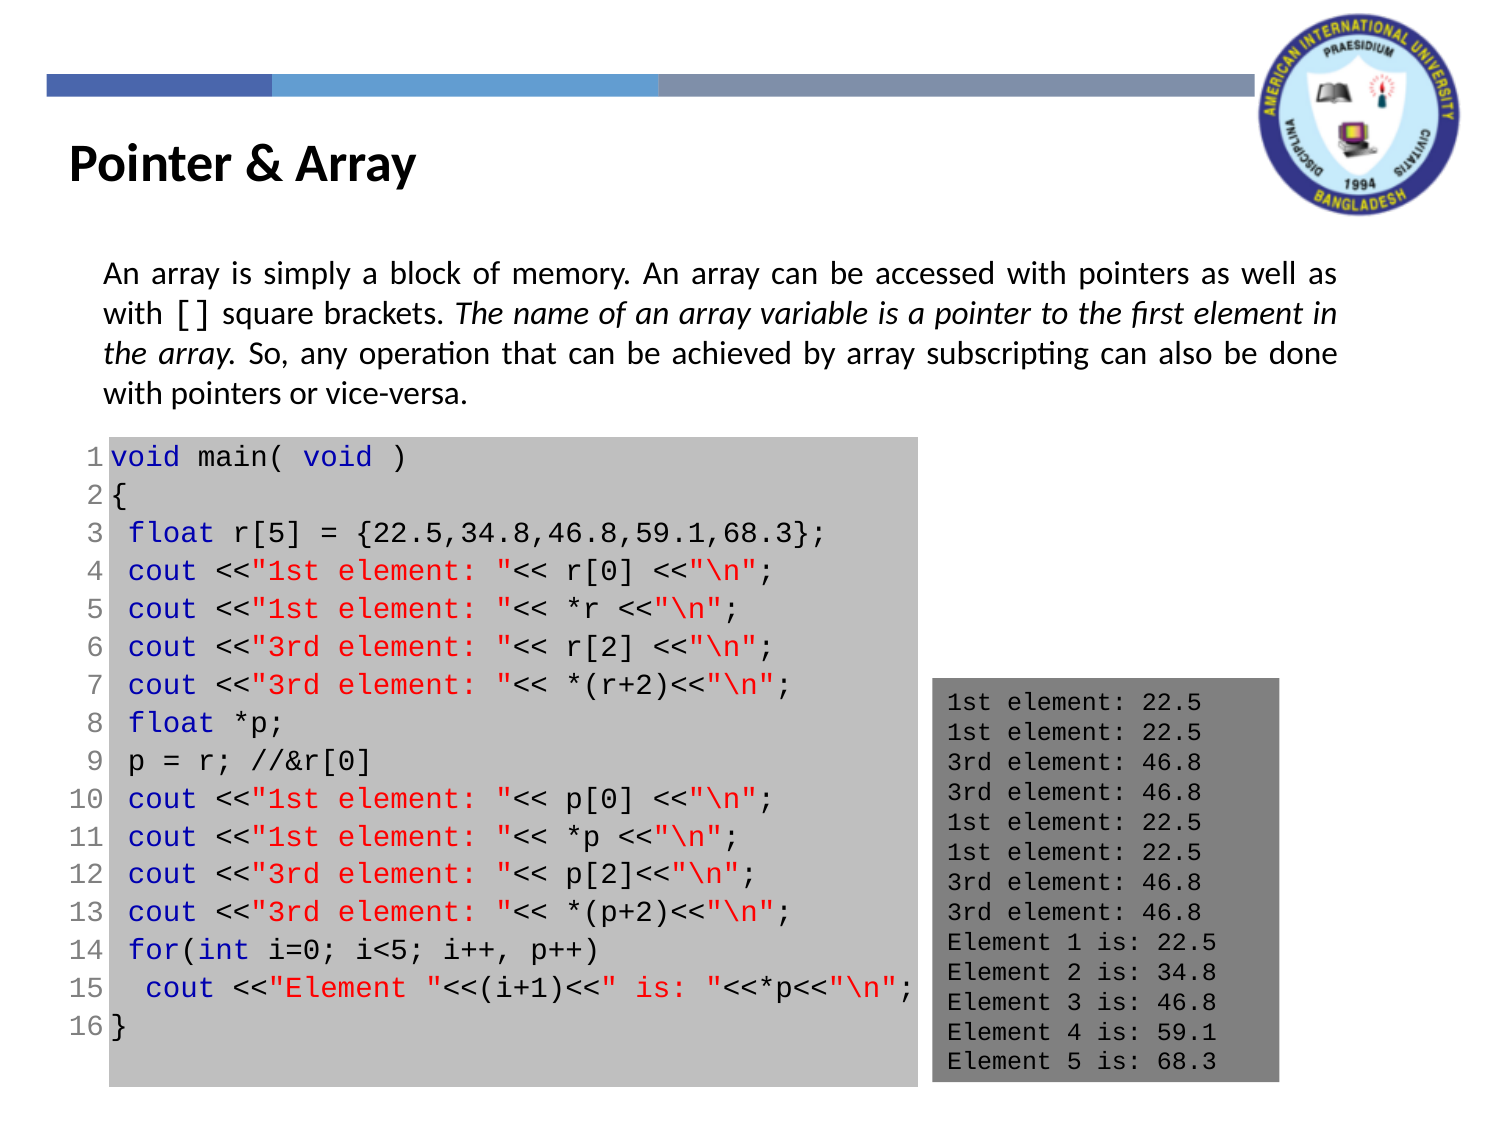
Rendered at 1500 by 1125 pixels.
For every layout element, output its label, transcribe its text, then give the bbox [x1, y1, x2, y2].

picture [1254, 9, 1465, 221]
table_header void main( void ) { float r[5] = {22.5,34.8,46.8,59.1,68.3}; cout <<"1st element: "<< r[0] <<"\n"; cout <<"1st element: "<< *r <<"\n"; cout <<"3rd element: "<< r[2] <<"\n"; cout <<"3rd element: "<< *(r+2)<<"\n"; float *p; p = r; //&r[0] cout <<"1st element: "<< p[0] <<"\n"; cout <<"1st element: "<< *p <<"\n"; cout <<"3rd element: "<< p[2]<<"\n"; cout <<"3rd element: "<< *(p+2)<<"\n"; for(int i=0; i<5; i++, p++) cout <<"Element "<<(i+1)<<" is: "<<*p<<"\n"; } [109, 437, 918, 1087]
table_header 1 2 3 4 5 6 7 8 9 10 11 12 13 14 15 16 [51, 437, 109, 1087]
text_box Pointer & Array [55, 119, 1129, 201]
text_box 1st element: 22.5 1st element: 22.5 3rd element: 46.8 3rd element: 46.8 1st element: 22.5 1st element: 22.5 3rd element: 46.8 3rd element: 46.8 Element 1 is: 22.5 Element 2 is: 34.8 Element 3 is: 46.8 Element 4 is: 59.1 Element 5 is: 68.3 [932, 678, 1280, 1083]
text_box An array is simply a block of memory. An array can be accessed with pointers as well as with [] square brackets. The name of an array variable is a pointer to the first element in the array. So, any operation that can be achieved by array subscripting can also be done with pointers or vice-versa. [88, 244, 1355, 437]
